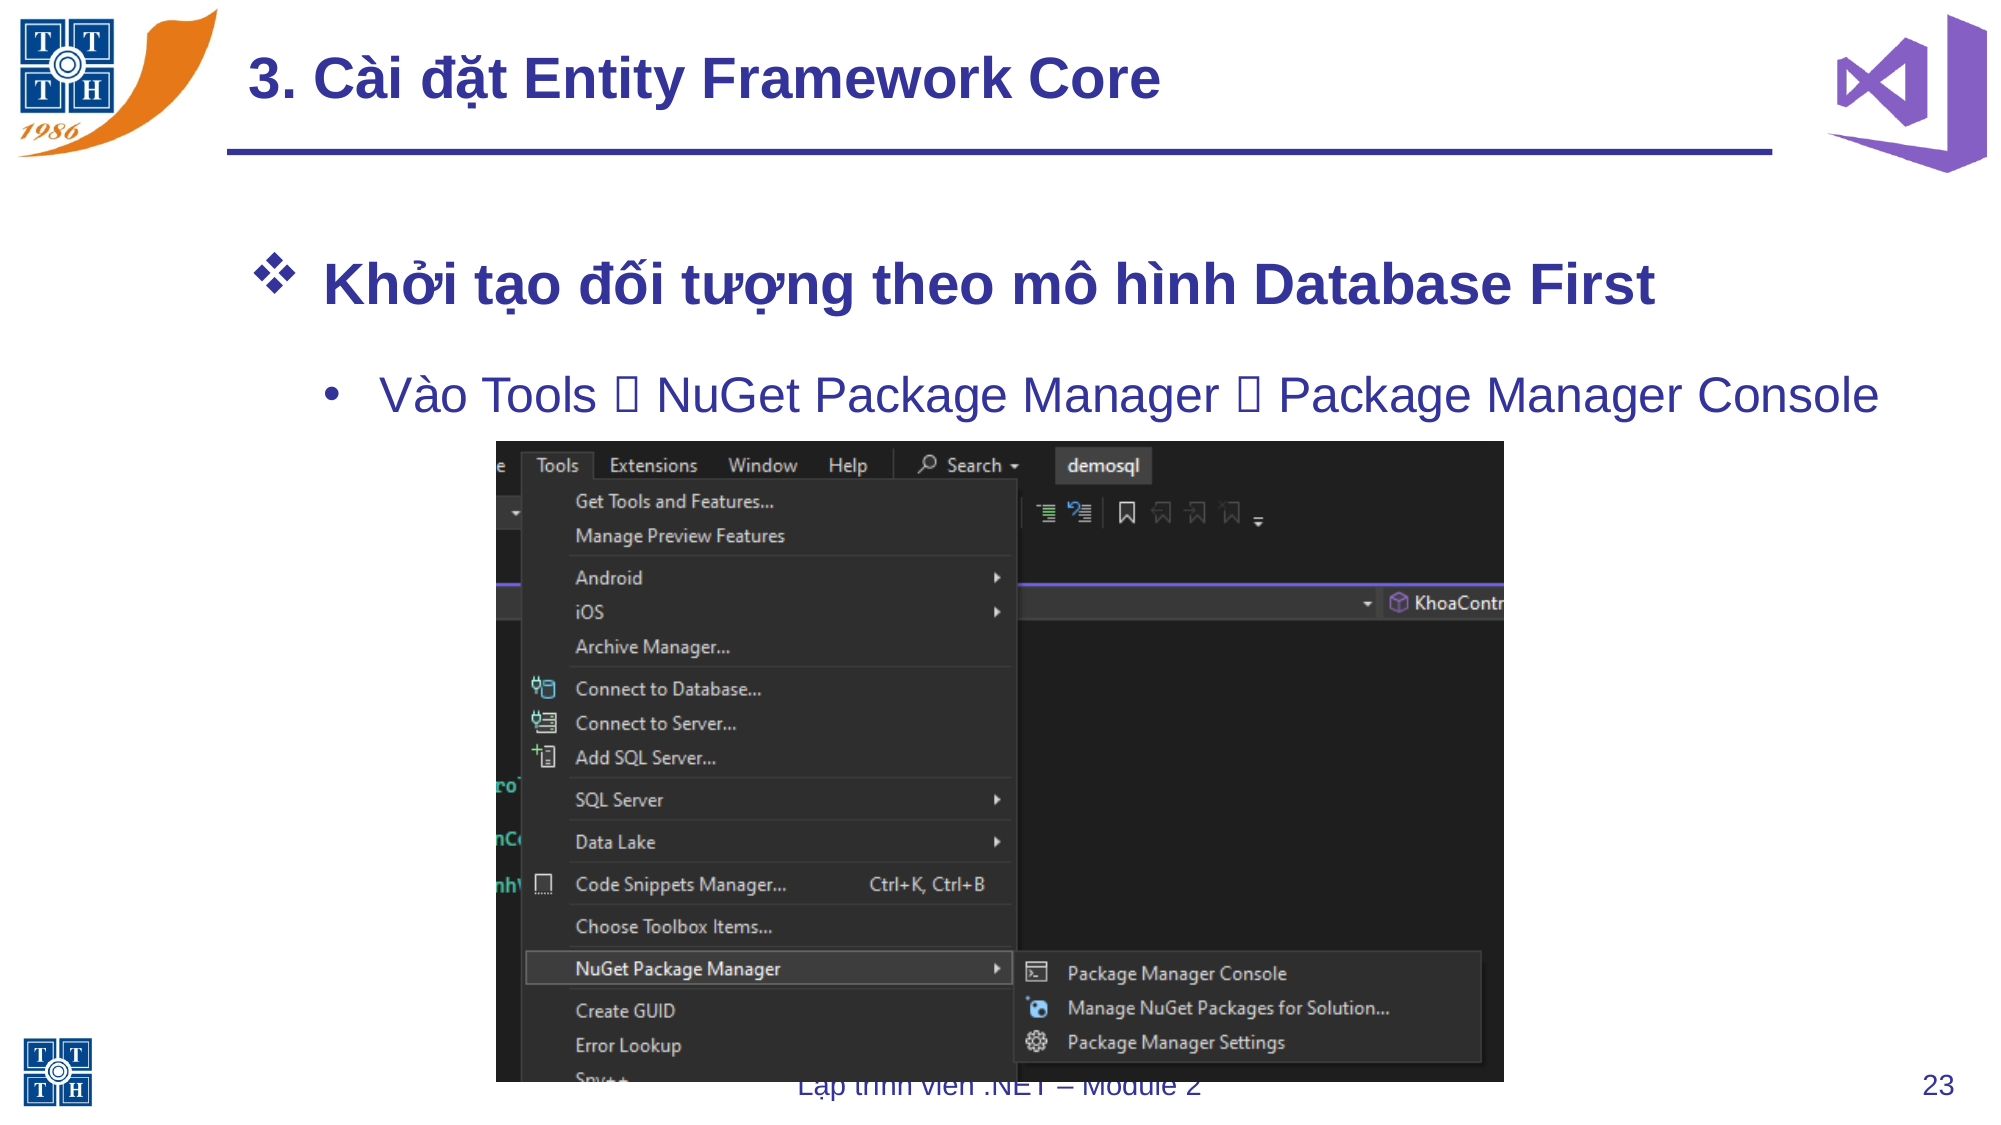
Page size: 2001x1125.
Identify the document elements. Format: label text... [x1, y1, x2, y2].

picture [16, 7, 219, 158]
picture [495, 441, 1504, 1082]
picture [1827, 14, 1987, 173]
text_box Khởi tạo đối tượng theo mô hình Database First Vào Tools  NuGet Package Manager  Package Manager Console [233, 203, 1952, 431]
title 3. Cài đặt Entity Framework Core [233, 40, 1796, 126]
picture [23, 1037, 93, 1107]
